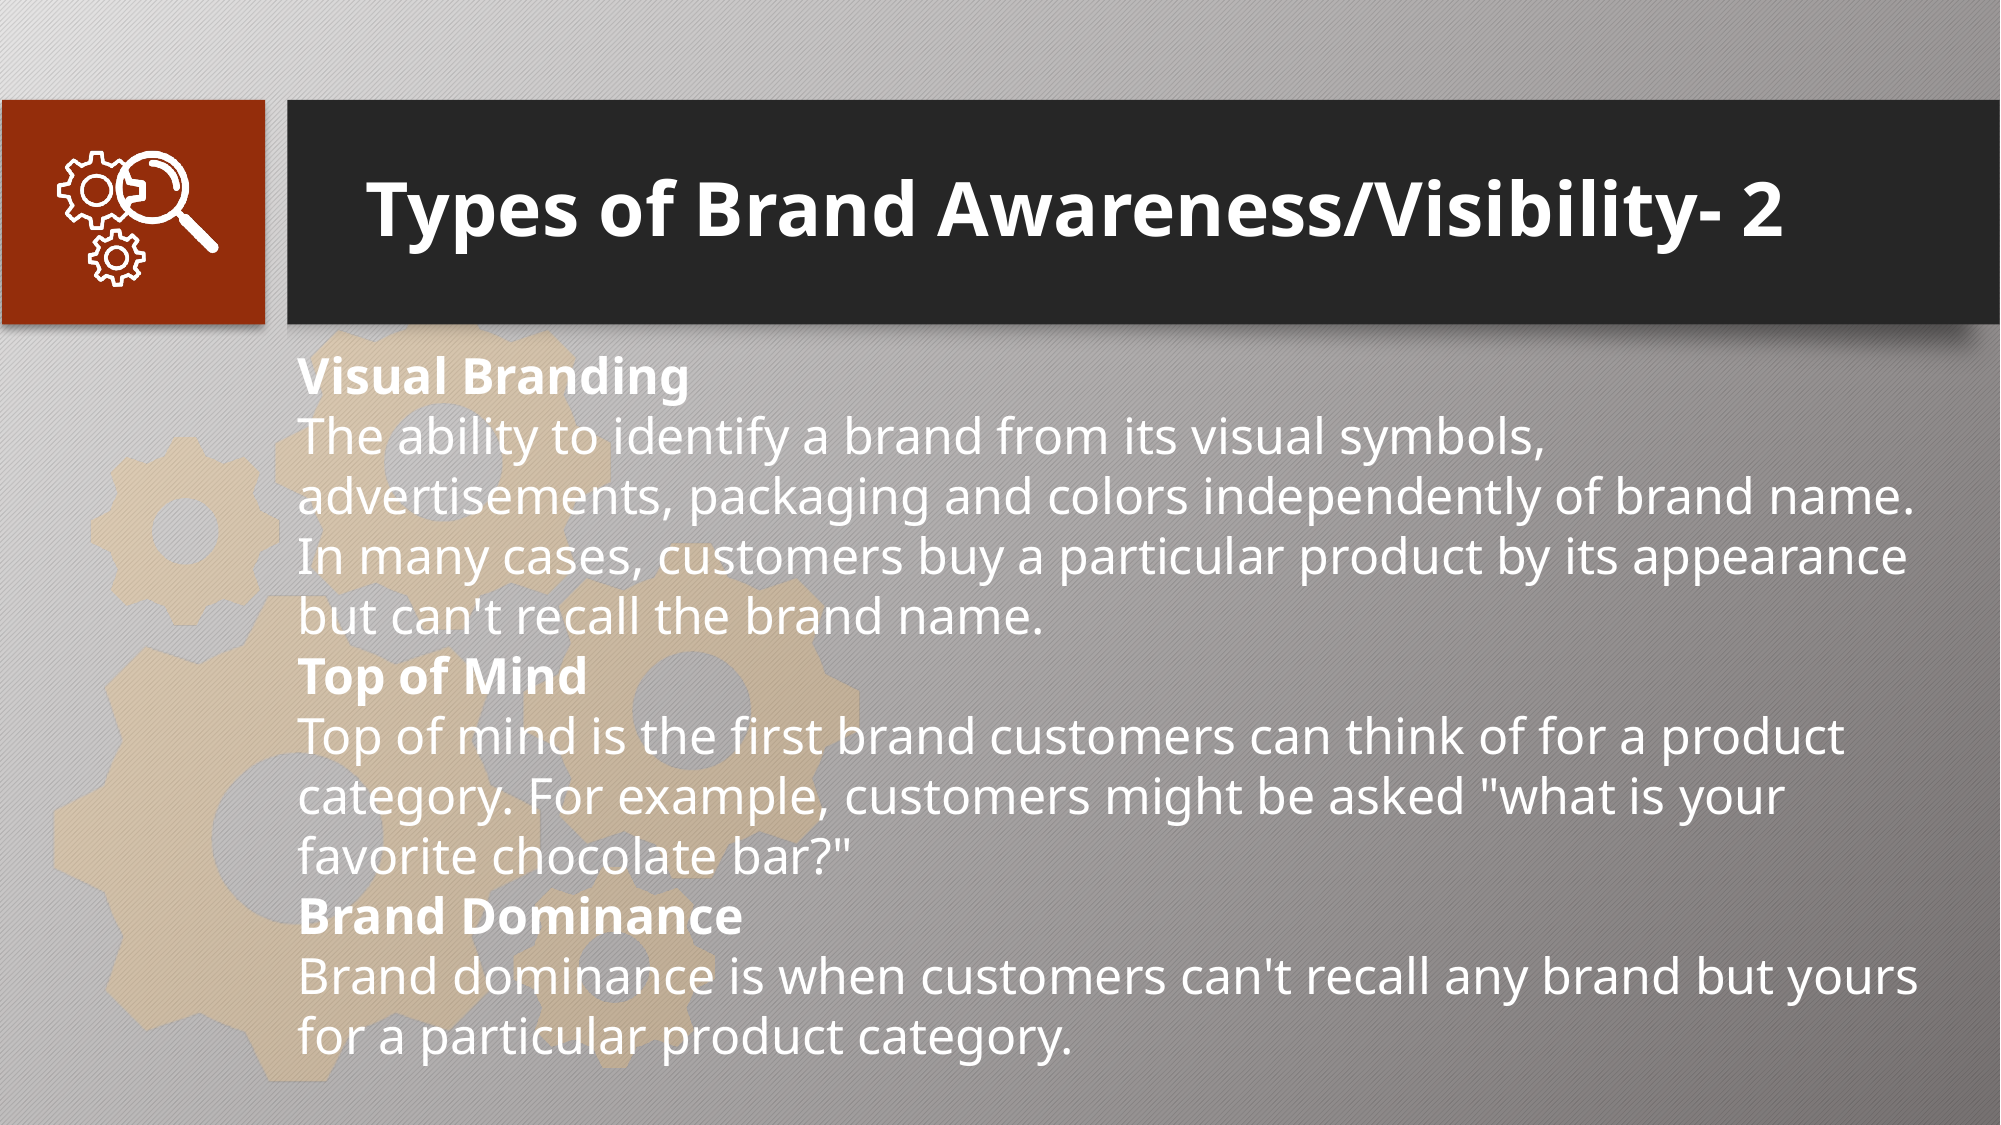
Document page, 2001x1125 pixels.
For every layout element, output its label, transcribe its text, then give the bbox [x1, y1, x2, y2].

picture [11, 100, 2000, 1109]
text_box Visual Branding The ability to identify a brand from its visual symbols, advertisements, packaging and colors independently of brand name. In many cases, customers buy a particular product by its appearance but can't recall the brand name. Top of Mind Top of mind is the first brand customers can think of for a product category. For example, customers might be asked "what is your favorite chocolate bar?" Brand Dominance Brand dominance is when customers can't recall any brand but yours for a particular product category. [282, 336, 1953, 1072]
title Types of Brand Awareness/Visibility- 2 [350, 123, 1928, 301]
